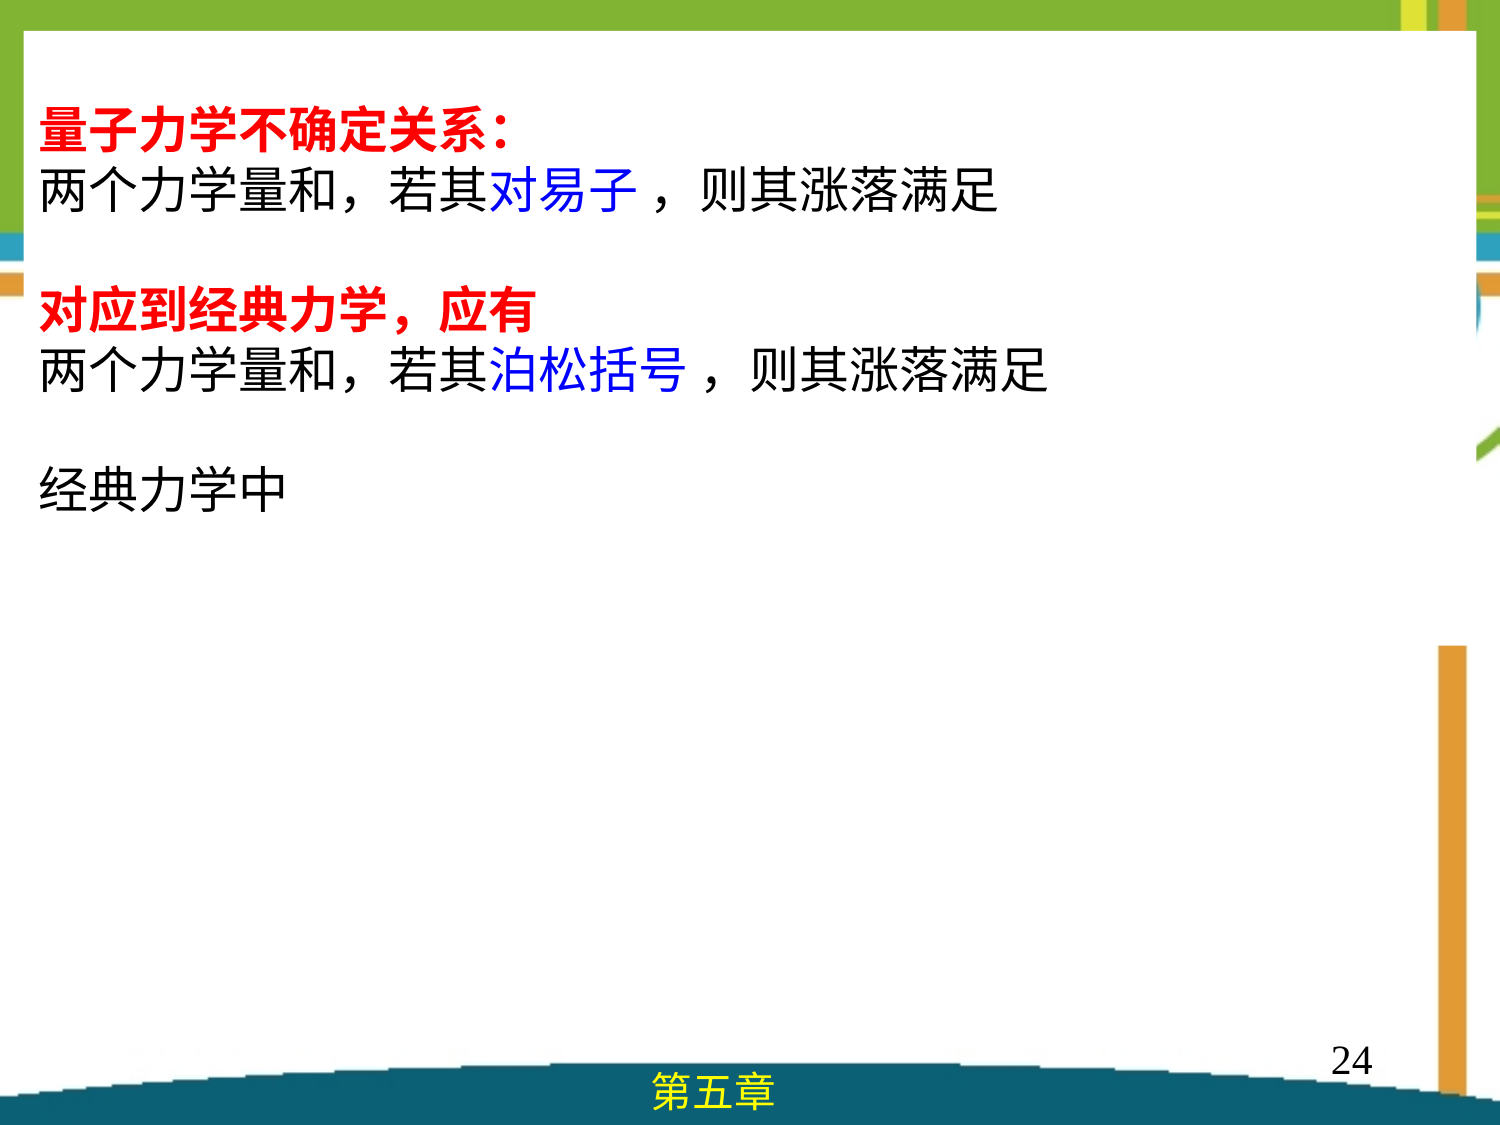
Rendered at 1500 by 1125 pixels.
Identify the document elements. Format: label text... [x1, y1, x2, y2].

picture [0, 0, 1500, 1125]
slide_number 24 [1074, 1025, 1388, 1100]
